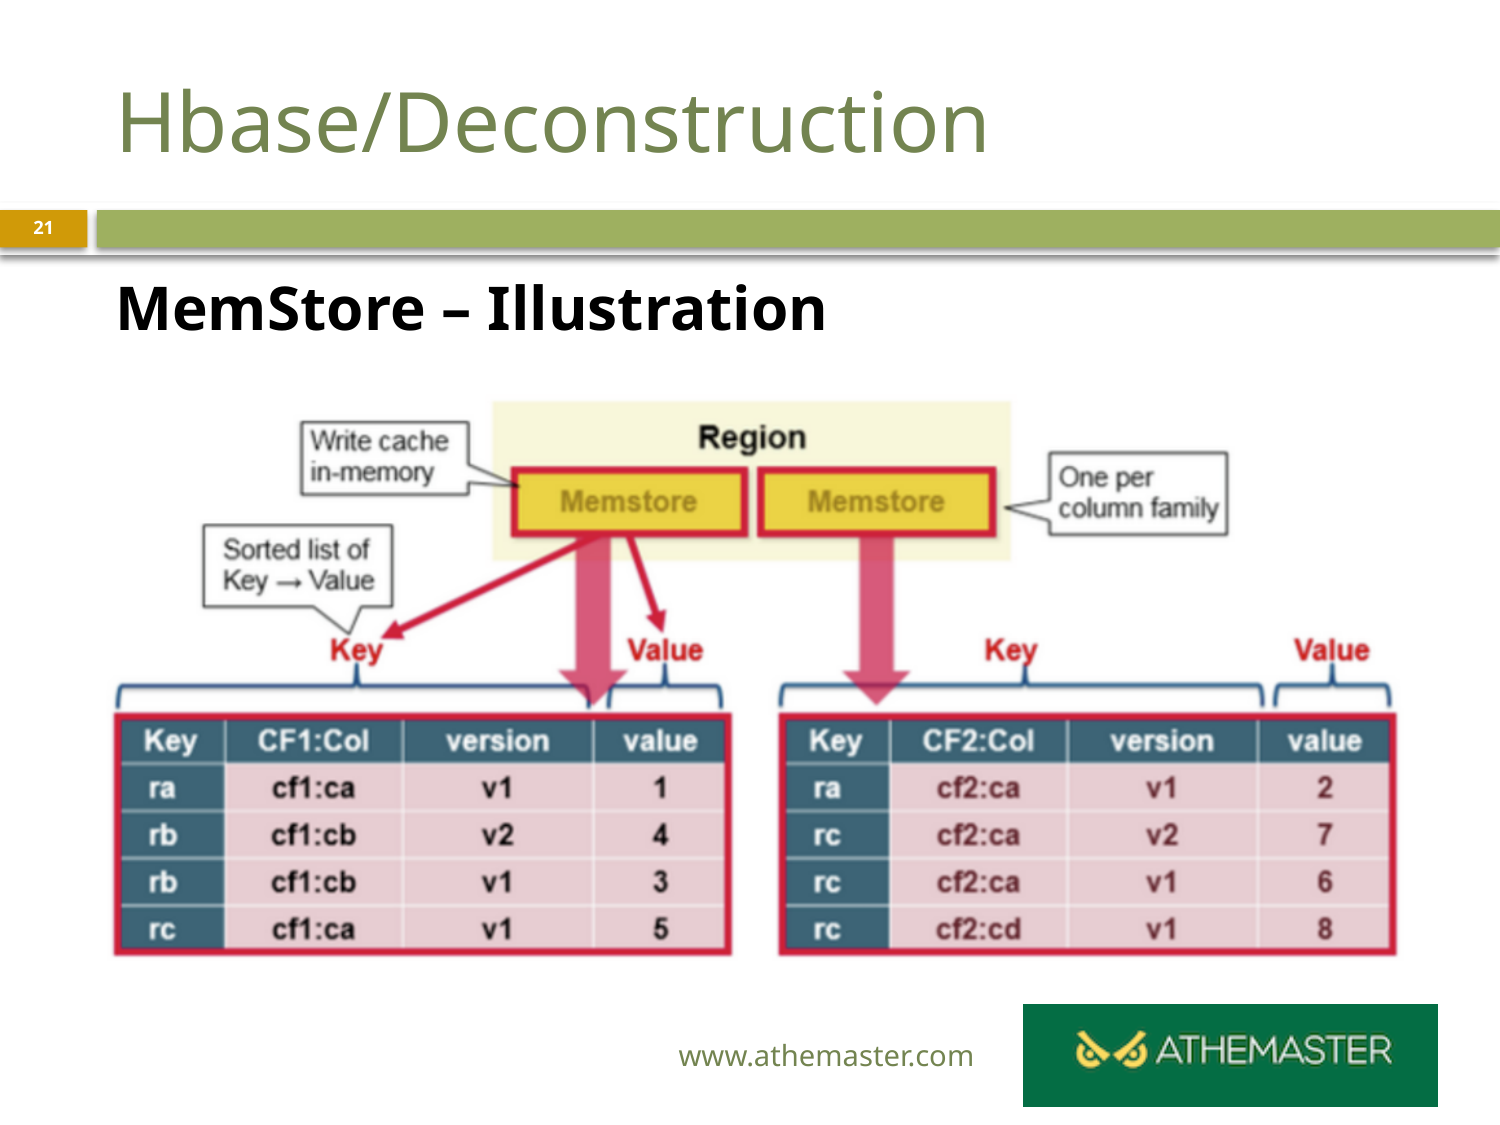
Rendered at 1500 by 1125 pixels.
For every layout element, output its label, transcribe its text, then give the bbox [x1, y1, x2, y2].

picture [100, 386, 1407, 961]
picture [1023, 1004, 1438, 1107]
list MemStore – Illustration [100, 262, 1438, 1000]
footer www.athemaster.com [99, 1024, 990, 1085]
slide_number 21 [0, 208, 88, 249]
title Hbase/Deconstruction [100, 37, 1438, 200]
